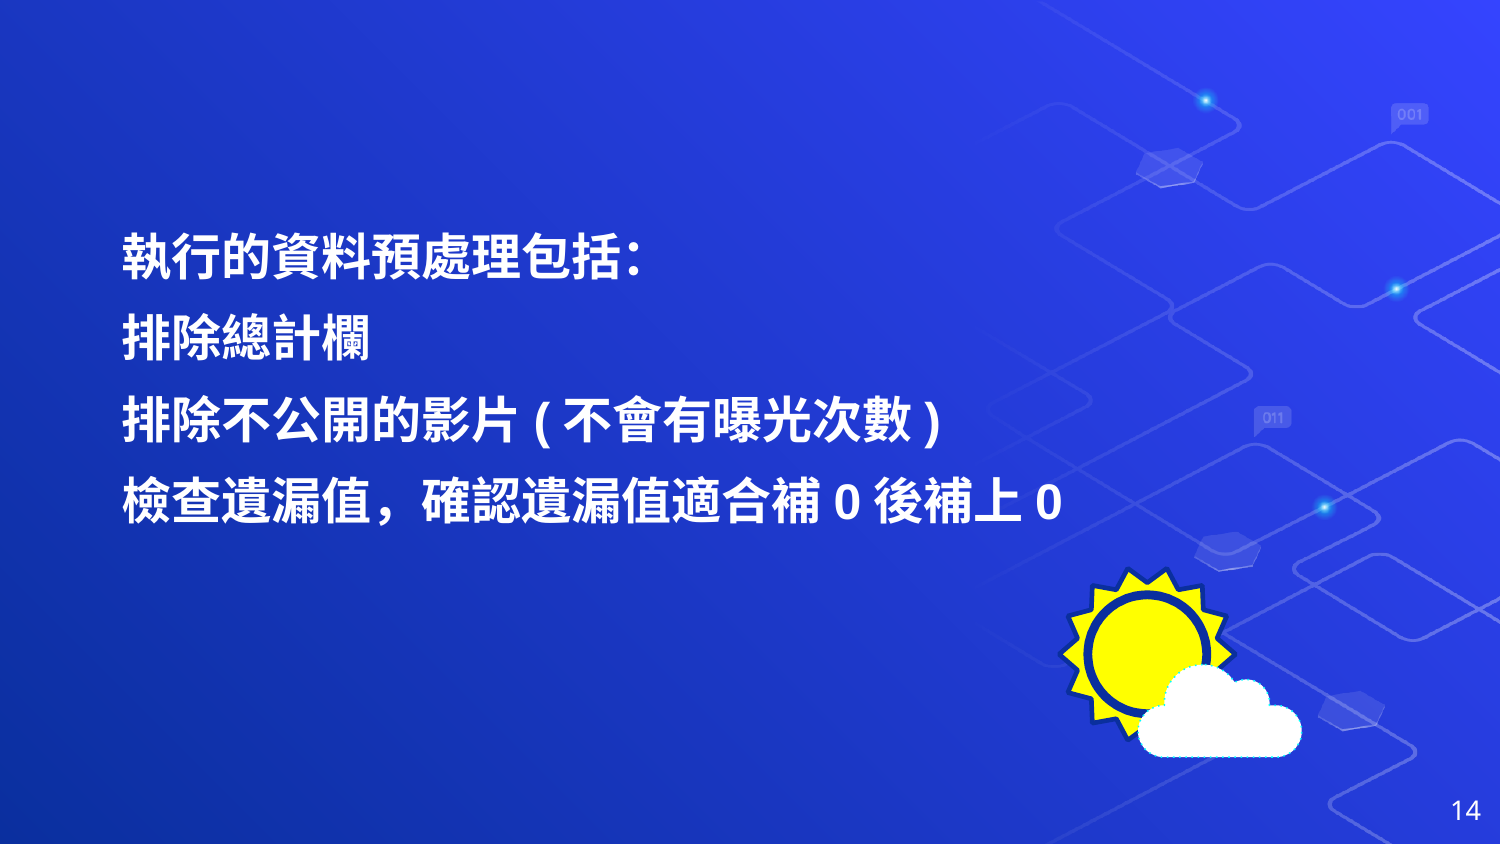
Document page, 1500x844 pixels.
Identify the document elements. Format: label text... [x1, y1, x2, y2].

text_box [1058, 568, 1236, 741]
picture [0, 0, 1500, 844]
slide_number 14 [1391, 779, 1482, 844]
text_box 執行的資料預處理包括： 排除總計欄 排除不公開的影片(不會有曝光次數) 檢查遺漏值，確認遺漏值適合補0後補上0 [121, 216, 1392, 628]
text_box [1144, 679, 1302, 758]
